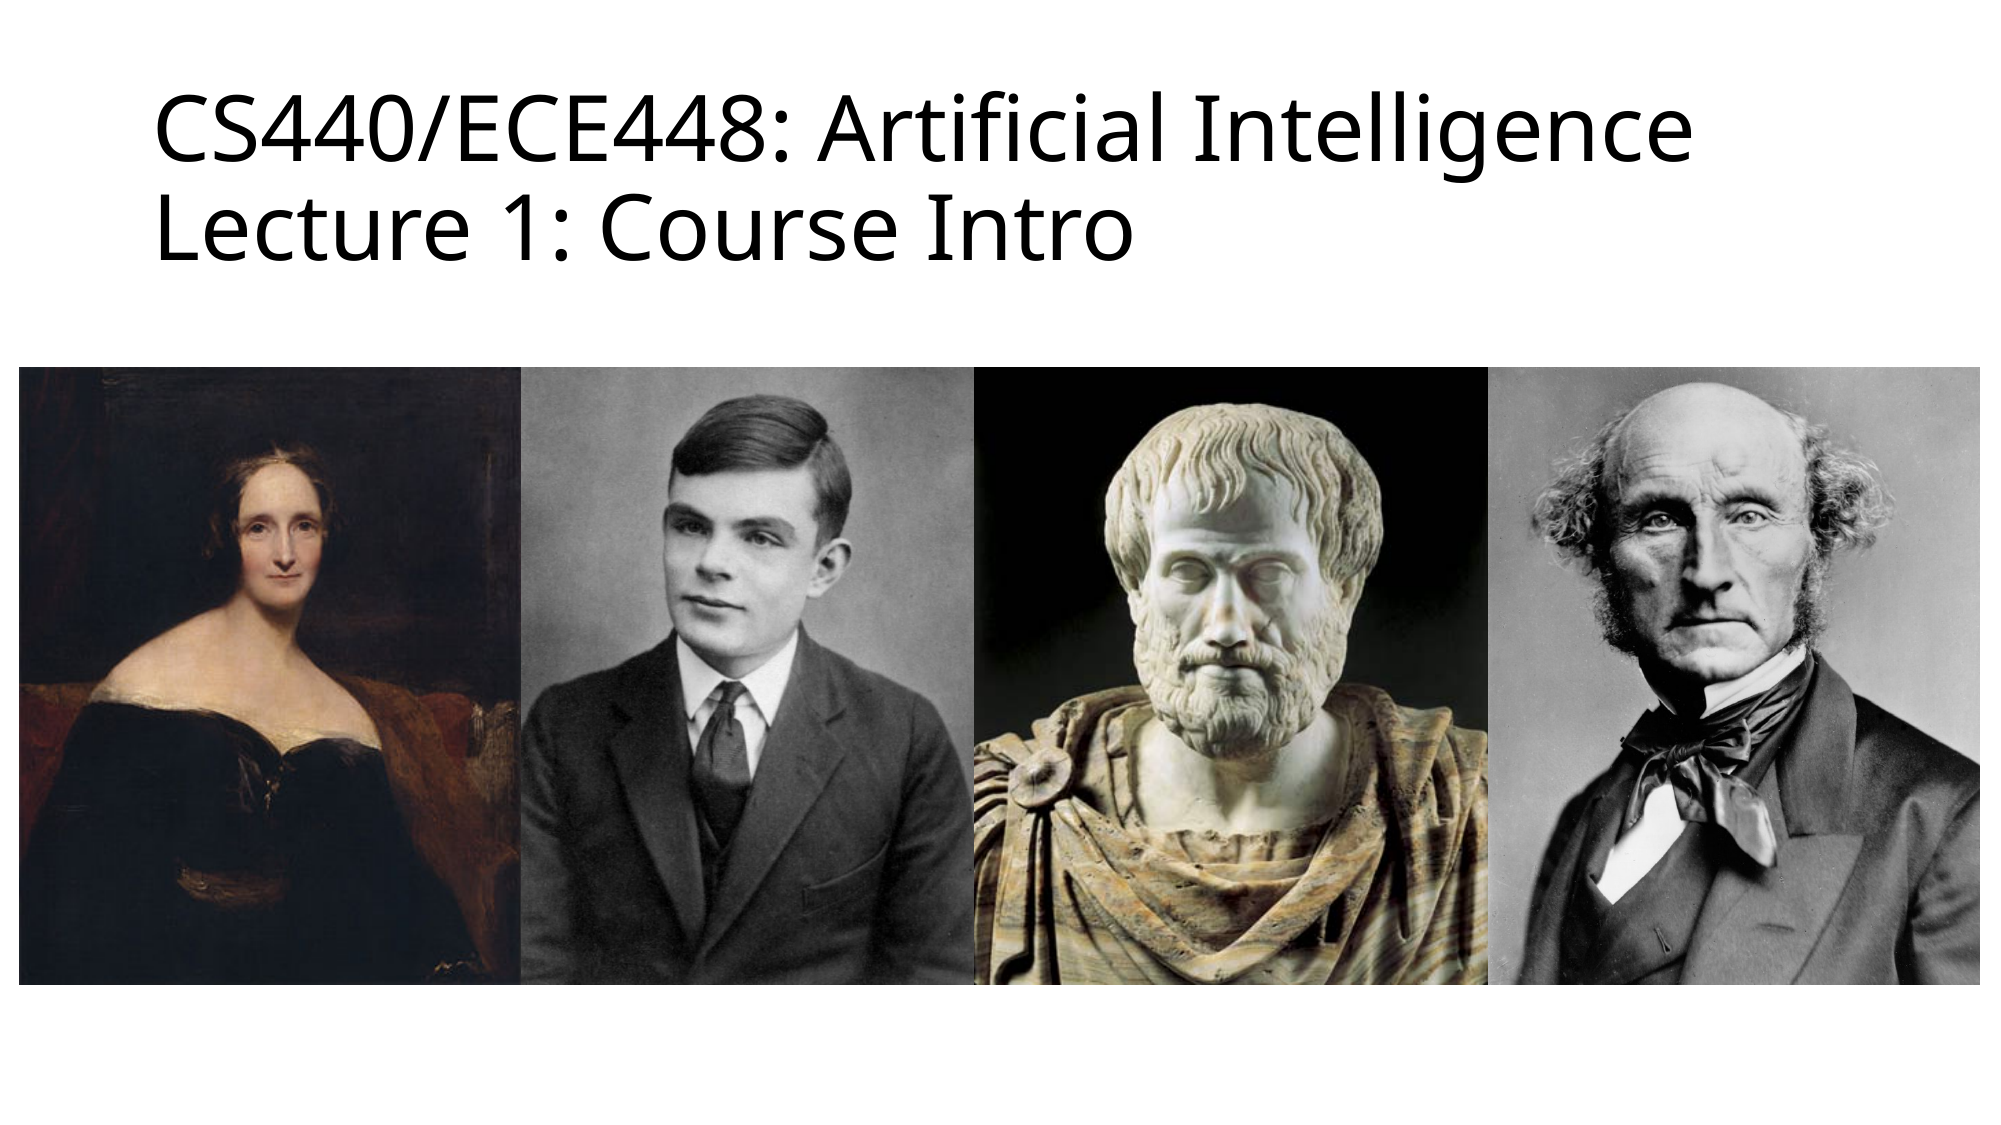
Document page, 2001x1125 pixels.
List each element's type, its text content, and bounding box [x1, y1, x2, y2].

picture [19, 367, 1980, 985]
title CS440/ECE448: Artificial Intelligence Lecture 1: Course Intro [137, 72, 1863, 290]
